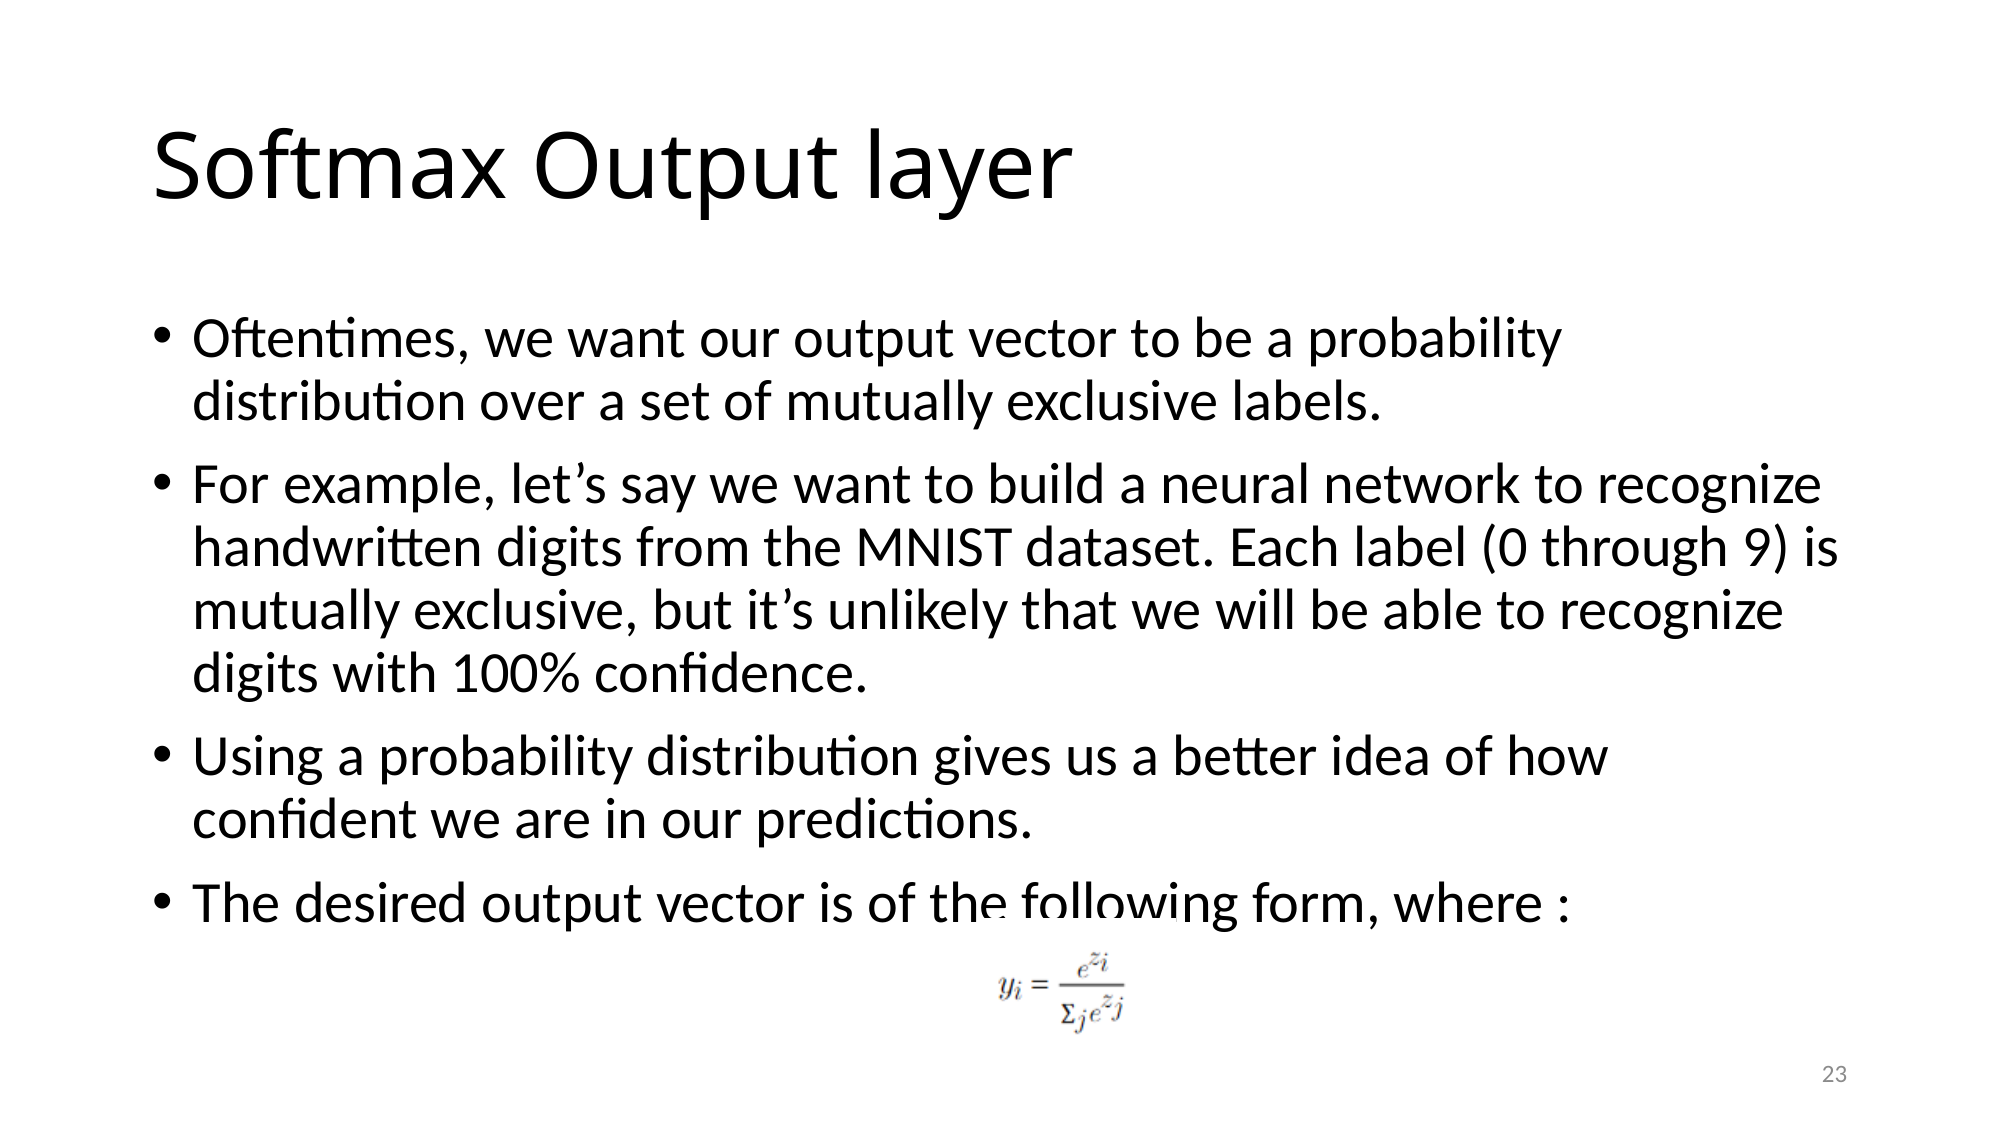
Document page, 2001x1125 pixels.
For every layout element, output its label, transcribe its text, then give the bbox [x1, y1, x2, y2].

title Softmax Output layer [137, 59, 1863, 278]
slide_number 23 [1412, 1042, 1863, 1103]
picture [980, 918, 1176, 1050]
